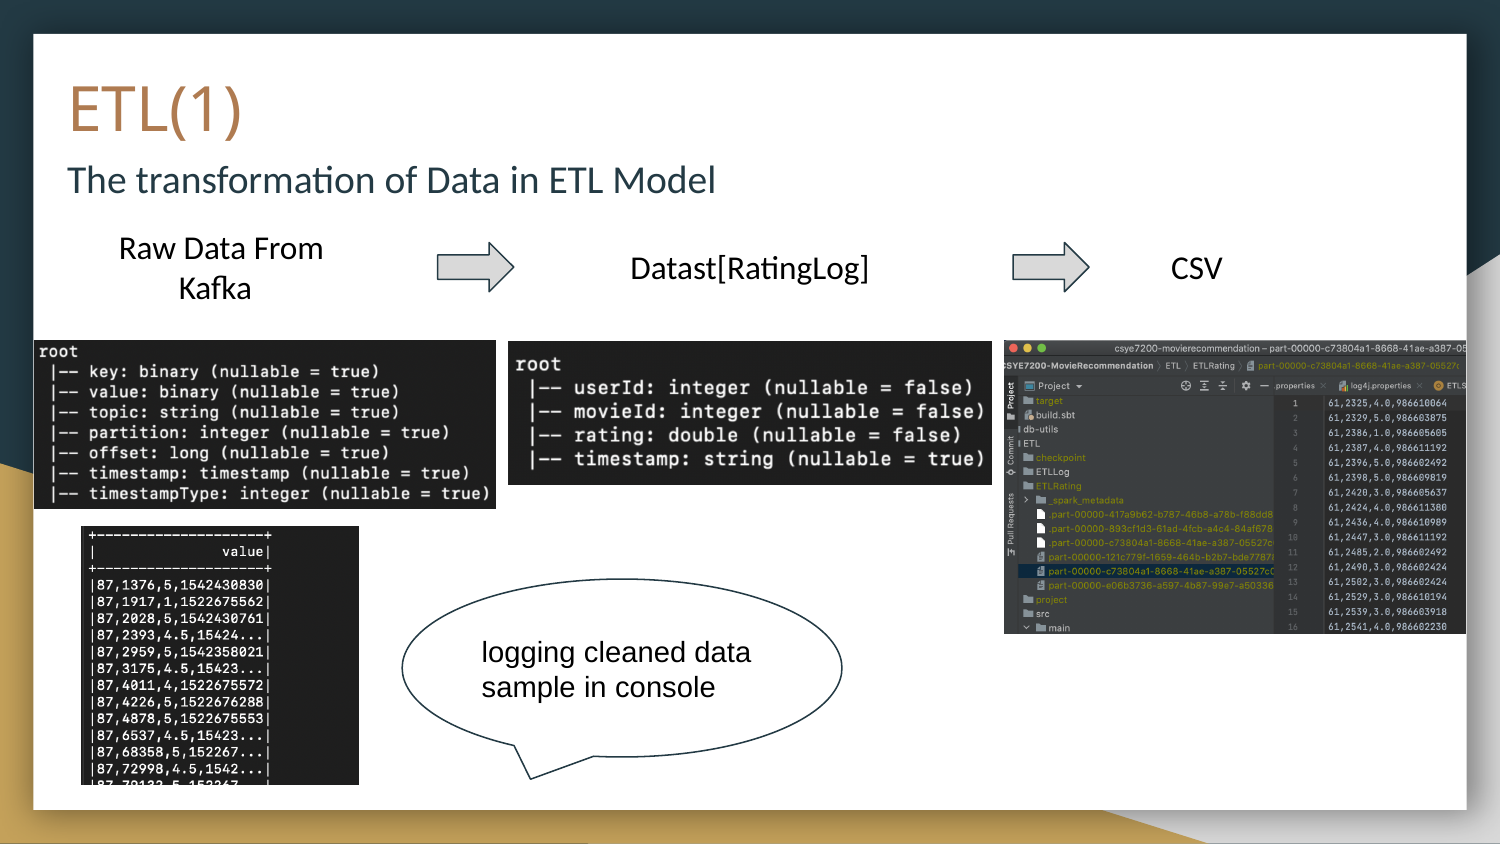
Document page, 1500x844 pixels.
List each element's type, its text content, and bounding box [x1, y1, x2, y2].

picture [33, 340, 496, 509]
text_box Datast[RatingLog] [602, 231, 897, 302]
text_box CSV [1130, 231, 1312, 302]
list The transformation of Data in ETL Model [52, 131, 747, 221]
text_box [1013, 242, 1090, 292]
text_box [437, 242, 514, 292]
picture [507, 341, 992, 486]
picture [1004, 340, 1467, 634]
text_box Raw Data From Kafka [103, 211, 369, 322]
title ETL(1) [52, 53, 1284, 211]
picture [81, 526, 359, 785]
text_box [553, 535, 998, 601]
text_box logging cleaned data sample in console [402, 579, 842, 780]
